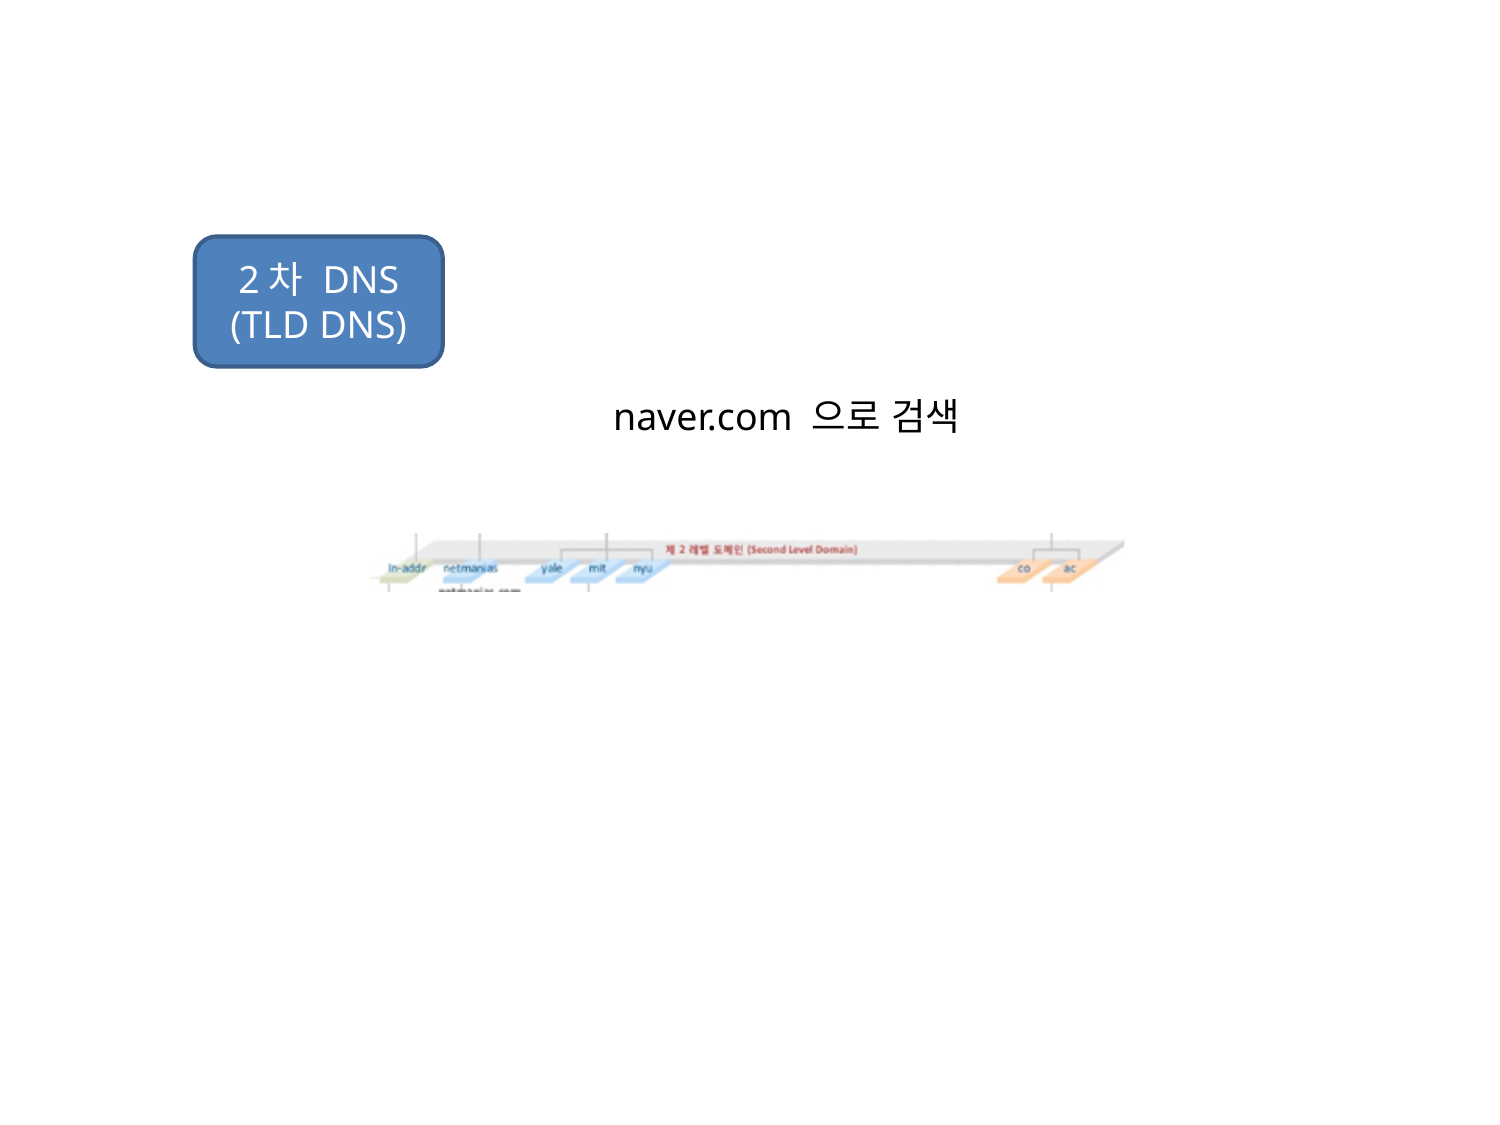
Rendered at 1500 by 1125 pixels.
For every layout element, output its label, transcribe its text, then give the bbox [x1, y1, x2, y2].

text_box naver.com 으로 검색 [598, 385, 976, 445]
picture [347, 533, 1153, 592]
text_box 2차 DNS (TLD DNS) [192, 234, 445, 369]
